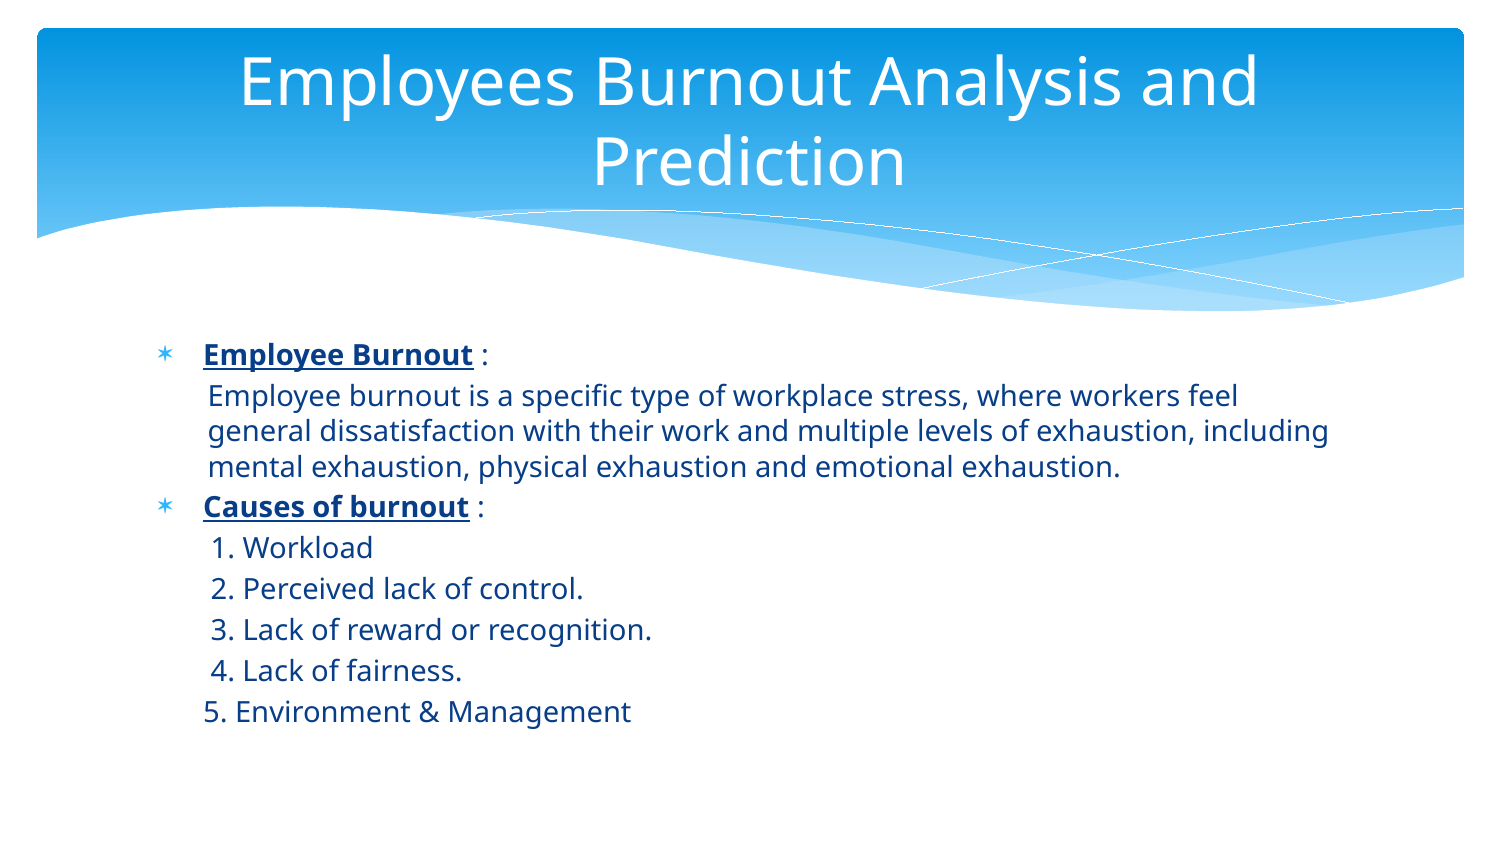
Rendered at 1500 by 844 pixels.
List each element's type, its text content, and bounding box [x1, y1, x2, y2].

list Employee Burnout : Employee burnout is a specific type of workplace stress, where workers feel general dissatisfaction with their work and multiple levels of exhaustion, including mental exhaustion, physical exhaustion and emotional exhaustion. Causes of burnout : 1. Workload 2. Perceived lack of control. 3. Lack of reward or recognition. 4. Lack of fairness. 5. Environment & Management [143, 329, 1359, 754]
title Employees Burnout Analysis and Prediction [75, 41, 1425, 196]
